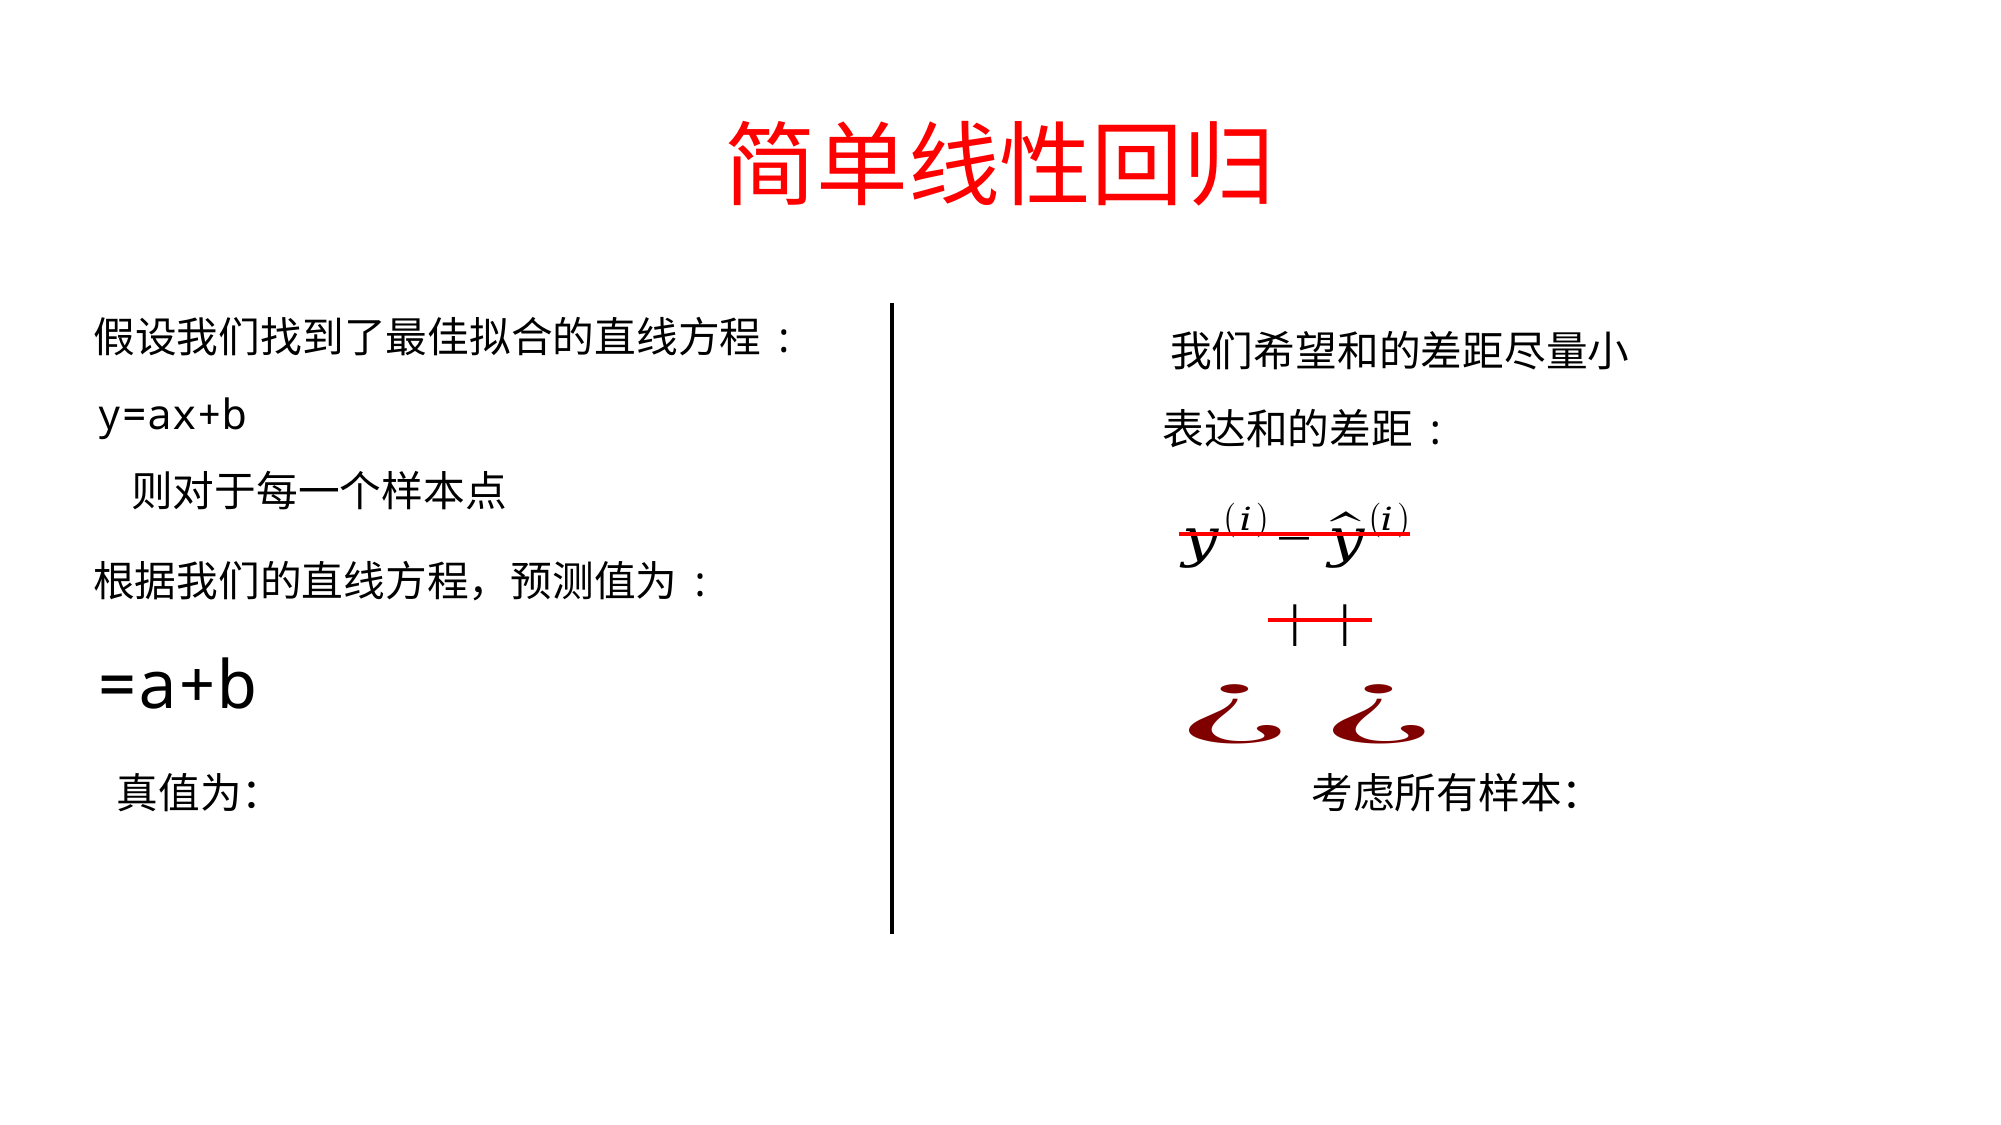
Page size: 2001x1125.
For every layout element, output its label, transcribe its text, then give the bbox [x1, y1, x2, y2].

title 简单线性回归 [137, 59, 1863, 278]
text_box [81, 302, 808, 822]
